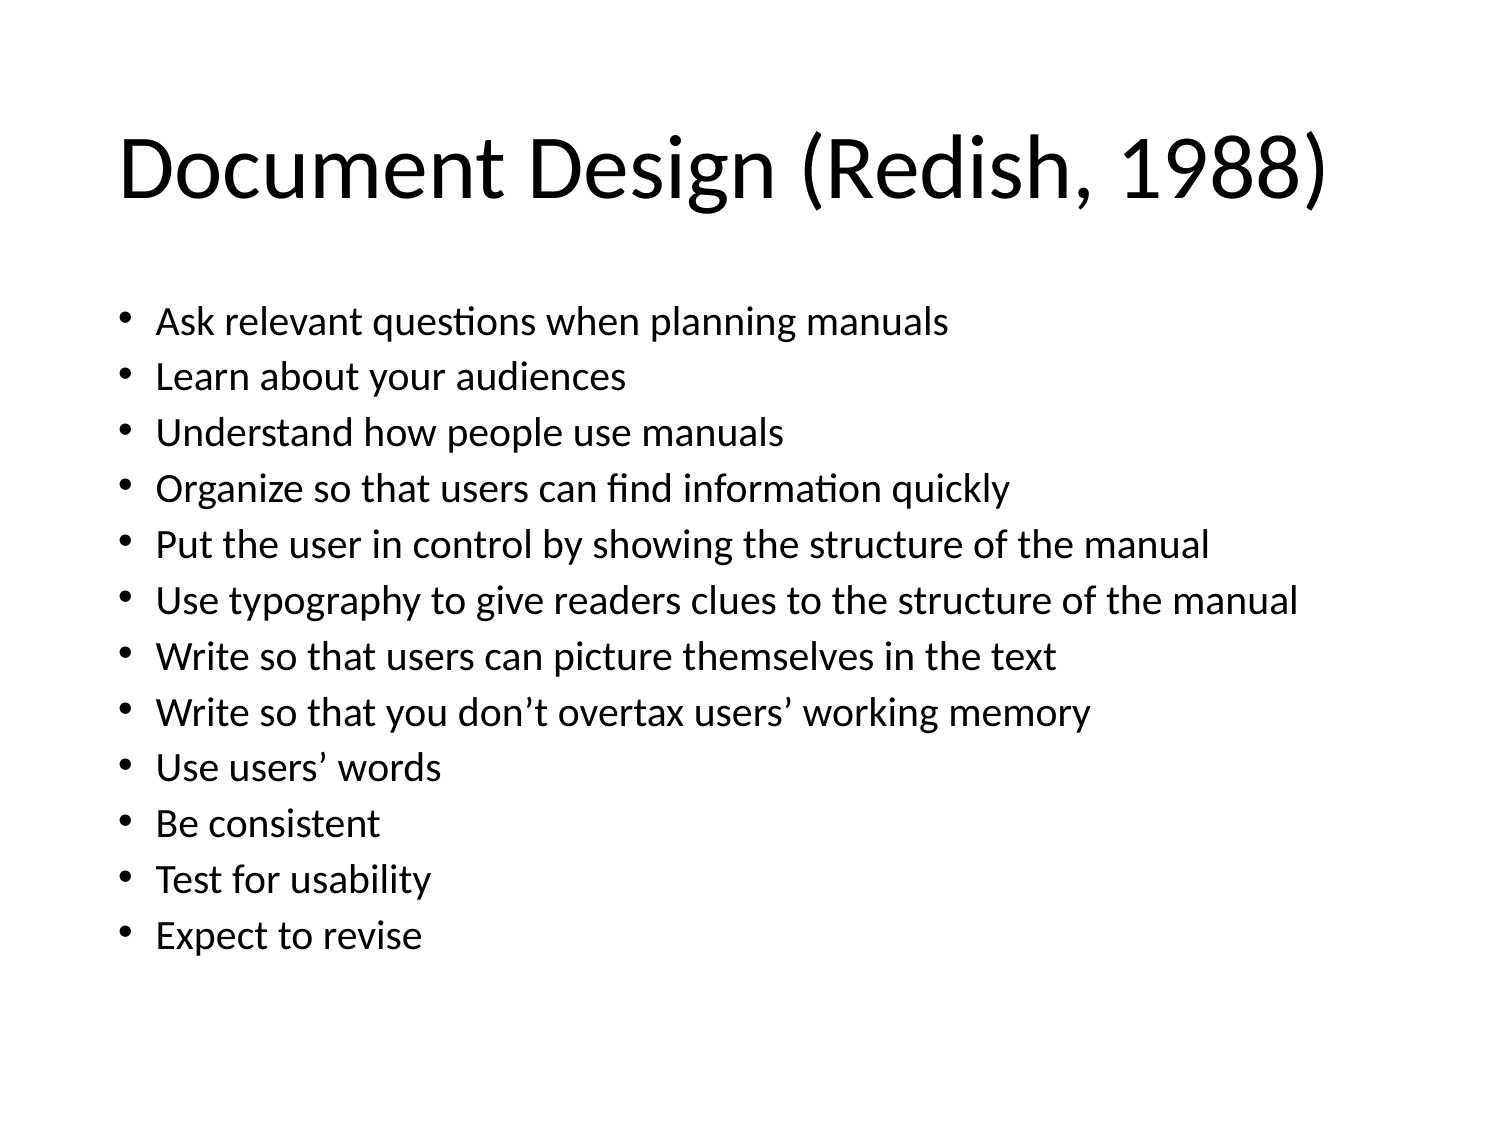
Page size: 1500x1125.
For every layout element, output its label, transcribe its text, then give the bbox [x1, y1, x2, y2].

title Document Design (Redish, 1988) [103, 59, 1397, 278]
list Ask relevant questions when planning manuals Learn about your audiences Understand how people use manuals Organize so that users can find information quickly Put the user in control by showing the structure of the manual Use typography to give readers clues to the structure of the manual Write so that users can picture themselves in the text Write so that you don’t overtax users’ working memory Use users’ words Be consistent Test for usability Expect to revise [103, 299, 1397, 1014]
